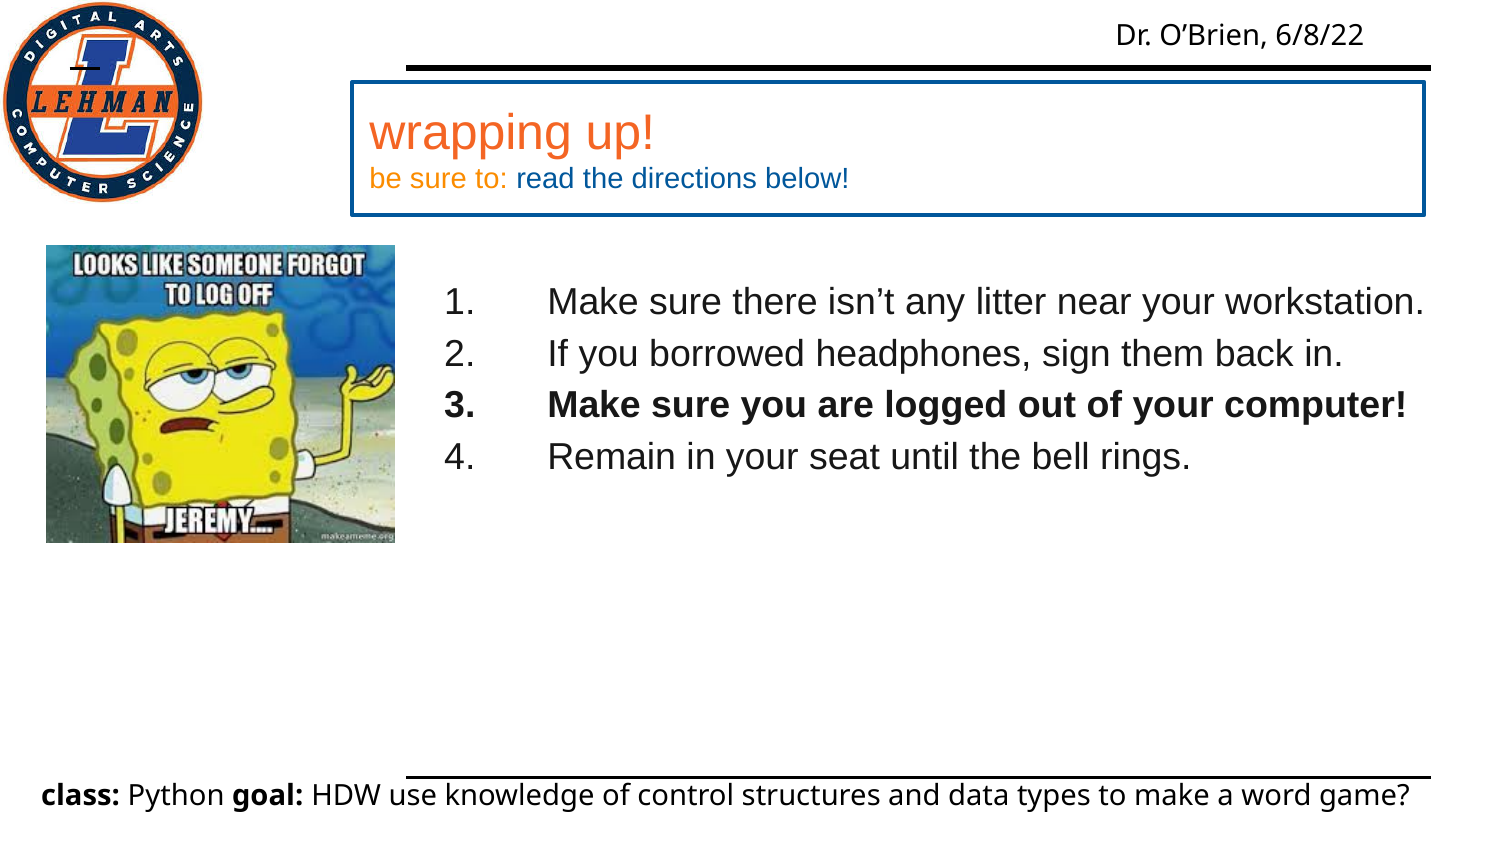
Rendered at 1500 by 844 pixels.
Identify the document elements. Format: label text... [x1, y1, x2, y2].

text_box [351, 81, 1425, 216]
picture [0, 0, 204, 204]
text_box Make sure there isn’t any litter near your workstation. If you borrowed headphones, sign them back in. Make sure you are logged out of your computer! Remain in your seat until the bell rings. [404, 230, 1500, 633]
picture [45, 245, 396, 543]
